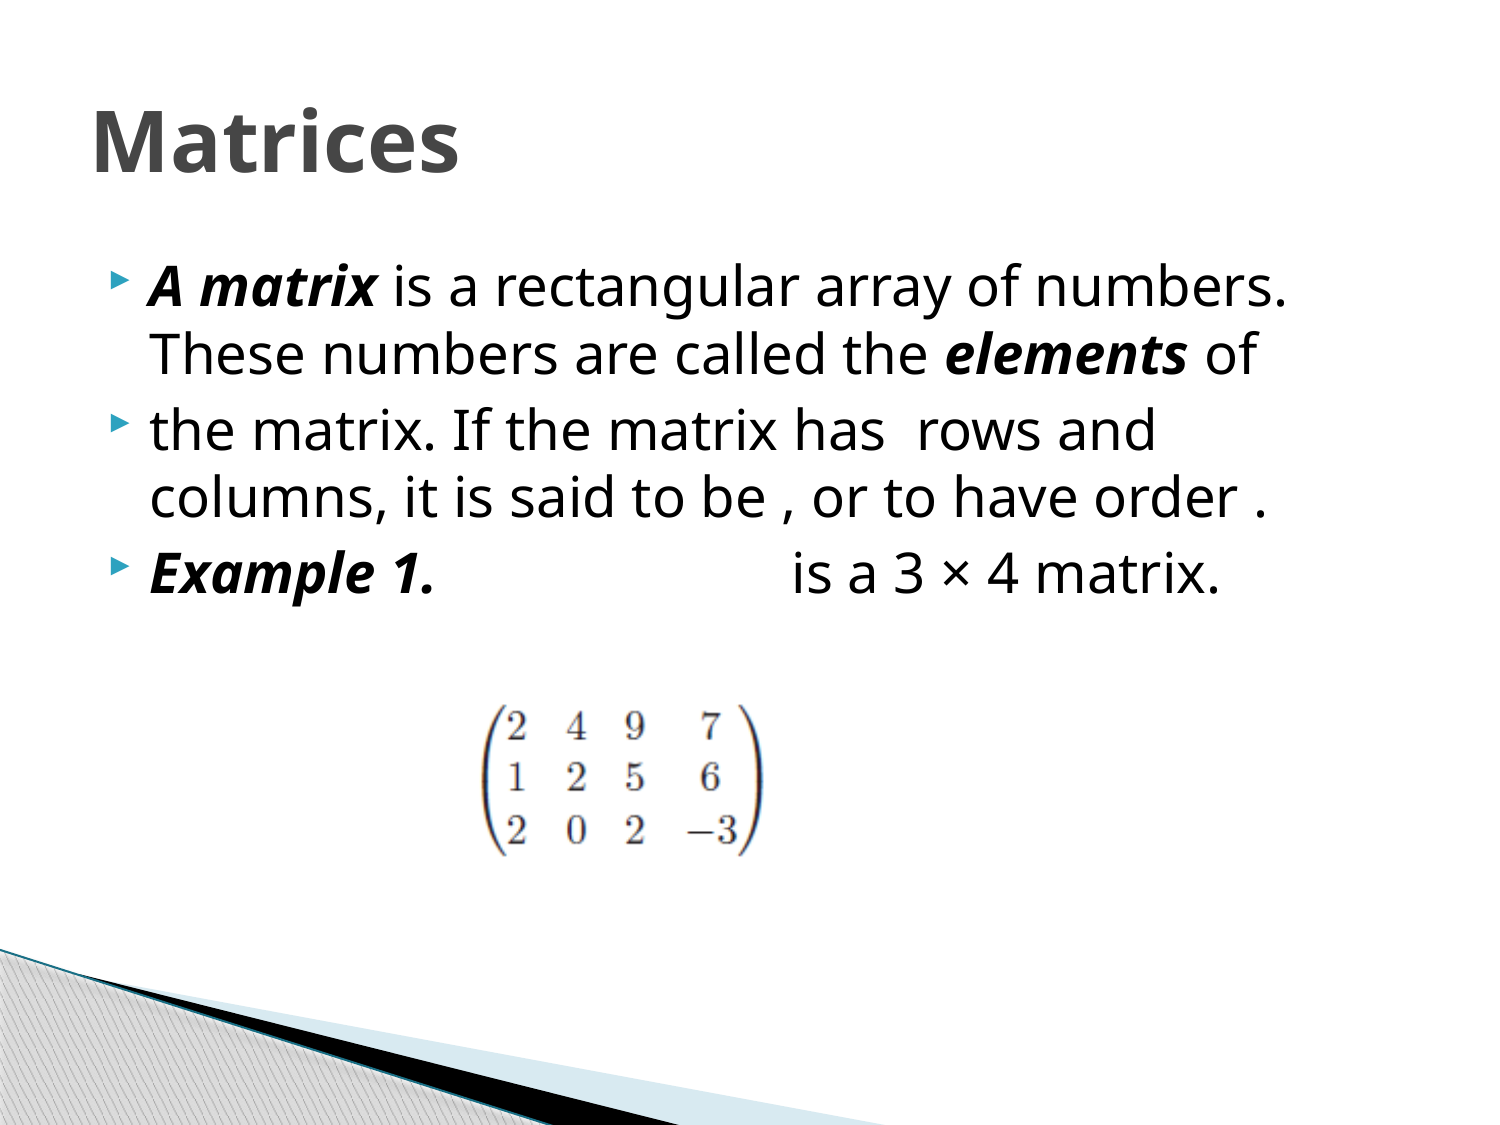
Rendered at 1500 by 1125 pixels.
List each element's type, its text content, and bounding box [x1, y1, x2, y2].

title Matrices [75, 45, 1425, 233]
picture [462, 687, 782, 877]
